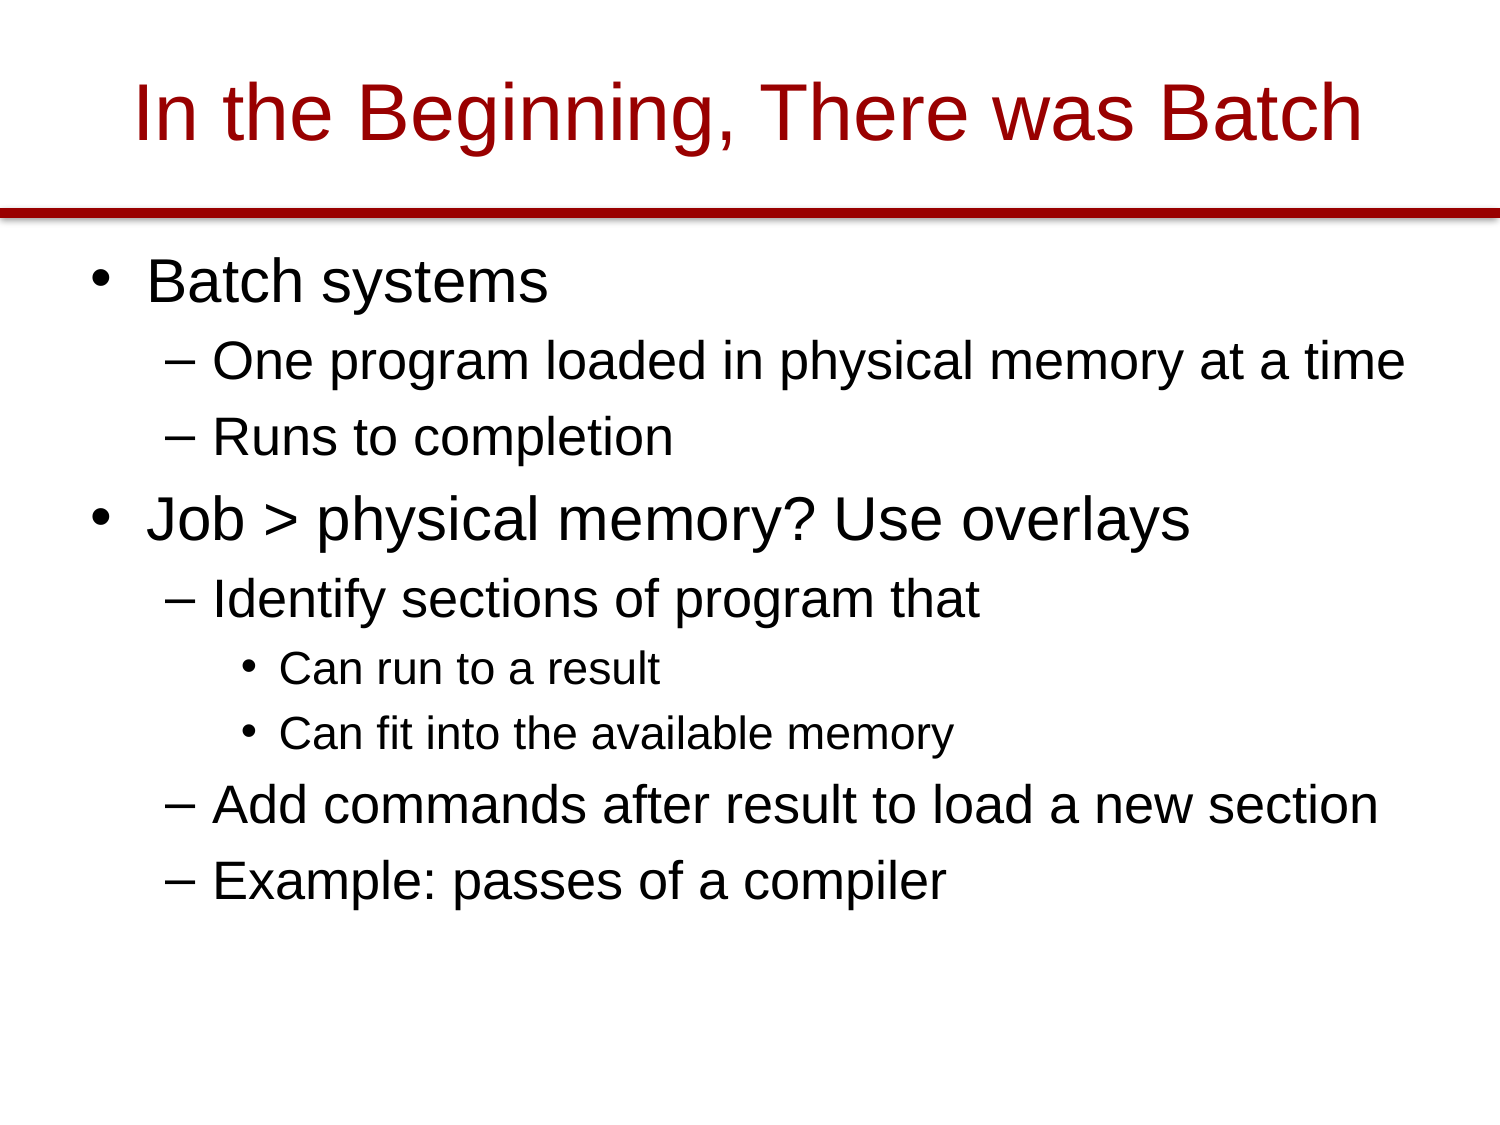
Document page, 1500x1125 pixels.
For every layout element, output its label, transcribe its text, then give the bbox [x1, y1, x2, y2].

list Batch systems One program loaded in physical memory at a time Runs to completion Job > physical memory? Use overlays Identify sections of program that Can run to a result Can fit into the available memory Add commands after result to load a new section Example: passes of a compiler [75, 232, 1425, 1005]
title In the Beginning, There was Batch [75, 13, 1425, 202]
